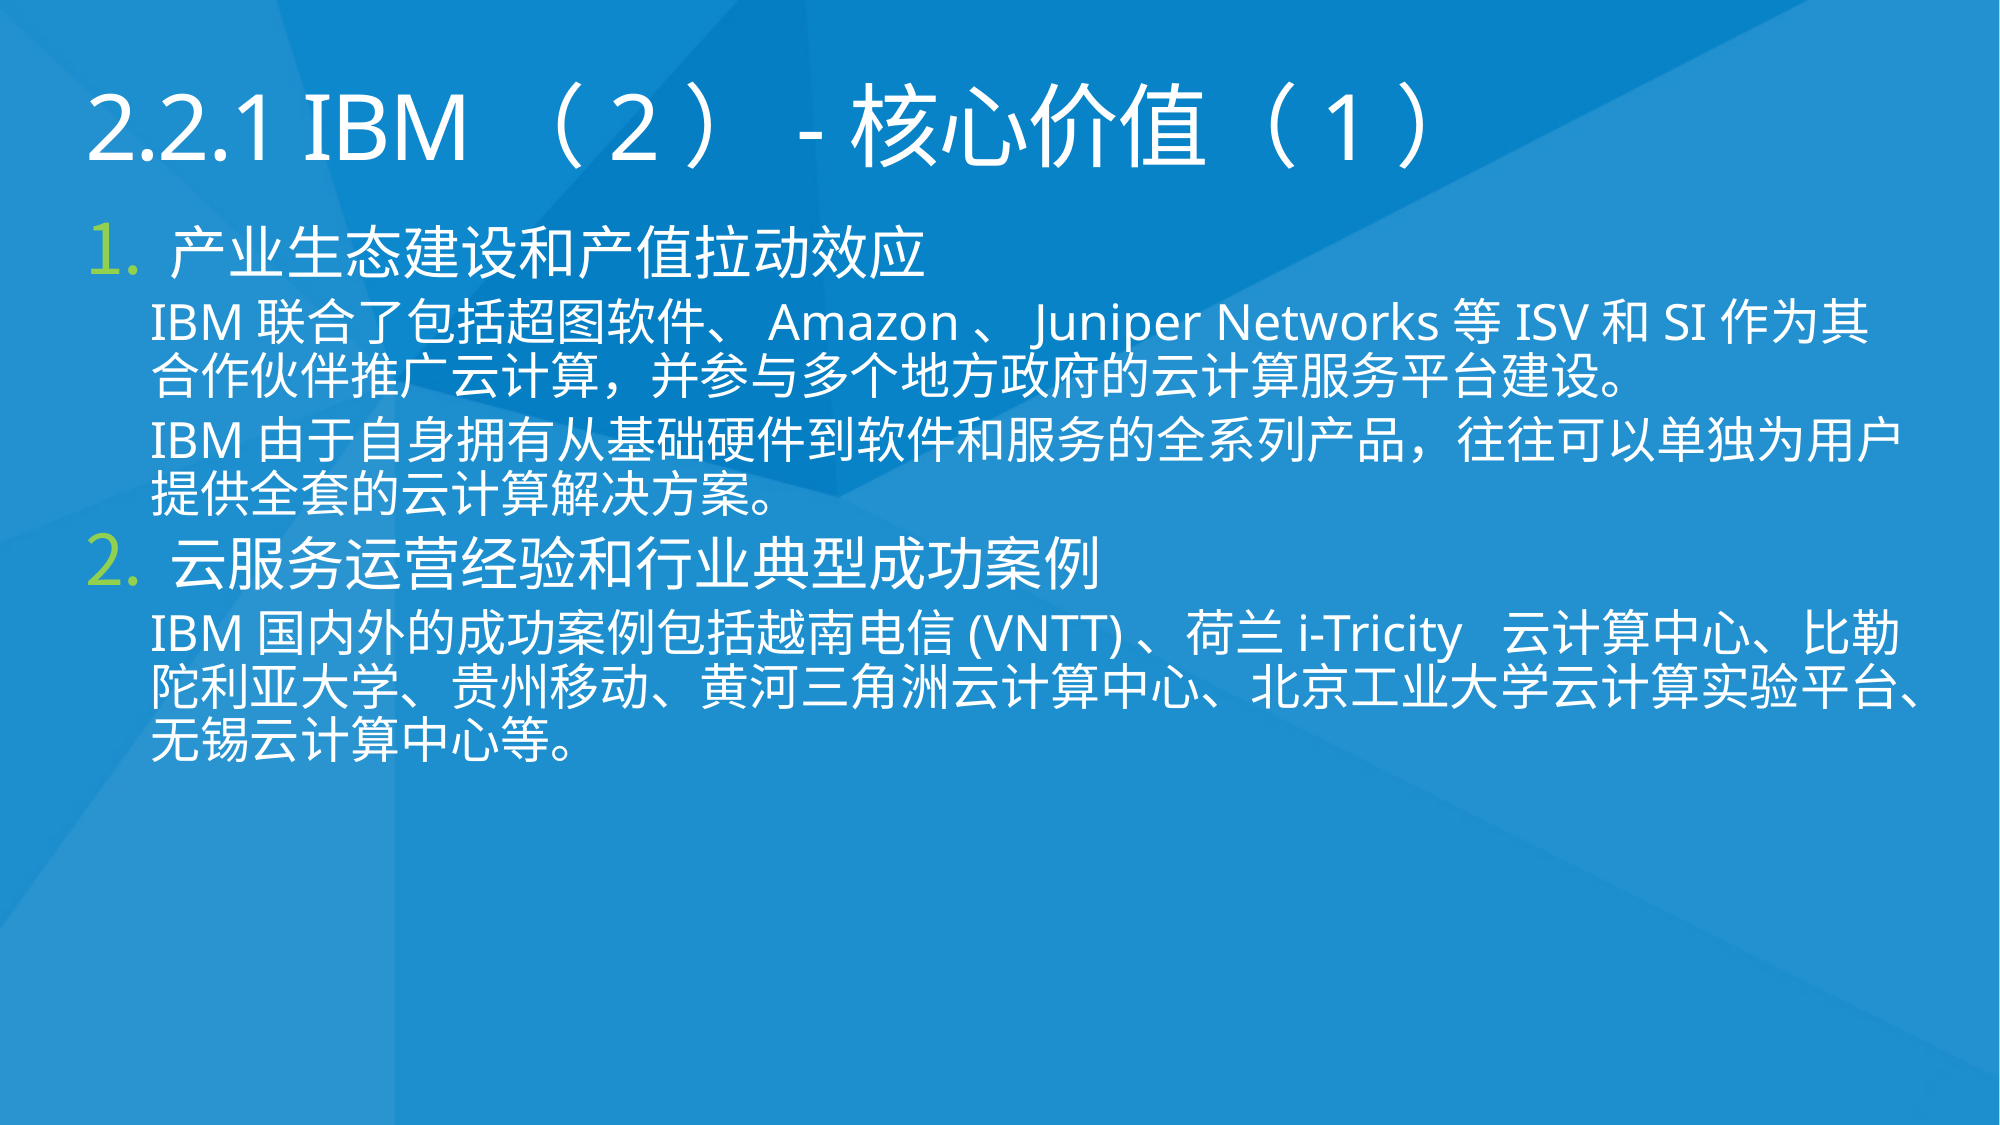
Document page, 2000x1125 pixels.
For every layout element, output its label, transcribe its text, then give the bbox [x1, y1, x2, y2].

title 2.2.1 IBM（2）-核心价值（1） [85, 81, 1914, 182]
picture [0, 0, 2000, 1125]
list 产业生态建设和产值拉动效应 IBM联合了包括超图软件、Amazon、Juniper Networks等ISV和SI作为其合作伙伴推广云计算，并参与多个地方政府的云计算服务平台建设。 IBM由于自身拥有从基础硬件到软件和服务的全系列产品，往往可以单独为用户提供全套的云计算解决方案。 云服务运营经验和行业典型成功案例 IBM国内外的成功案例包括越南电信(VNTT)、荷兰i-Tricity 云计算中心、比勒陀利亚大学、贵州移动、黄河三角洲云计算中心、北京工业大学云计算实验平台、无锡云计算中心等。 [85, 224, 1914, 784]
